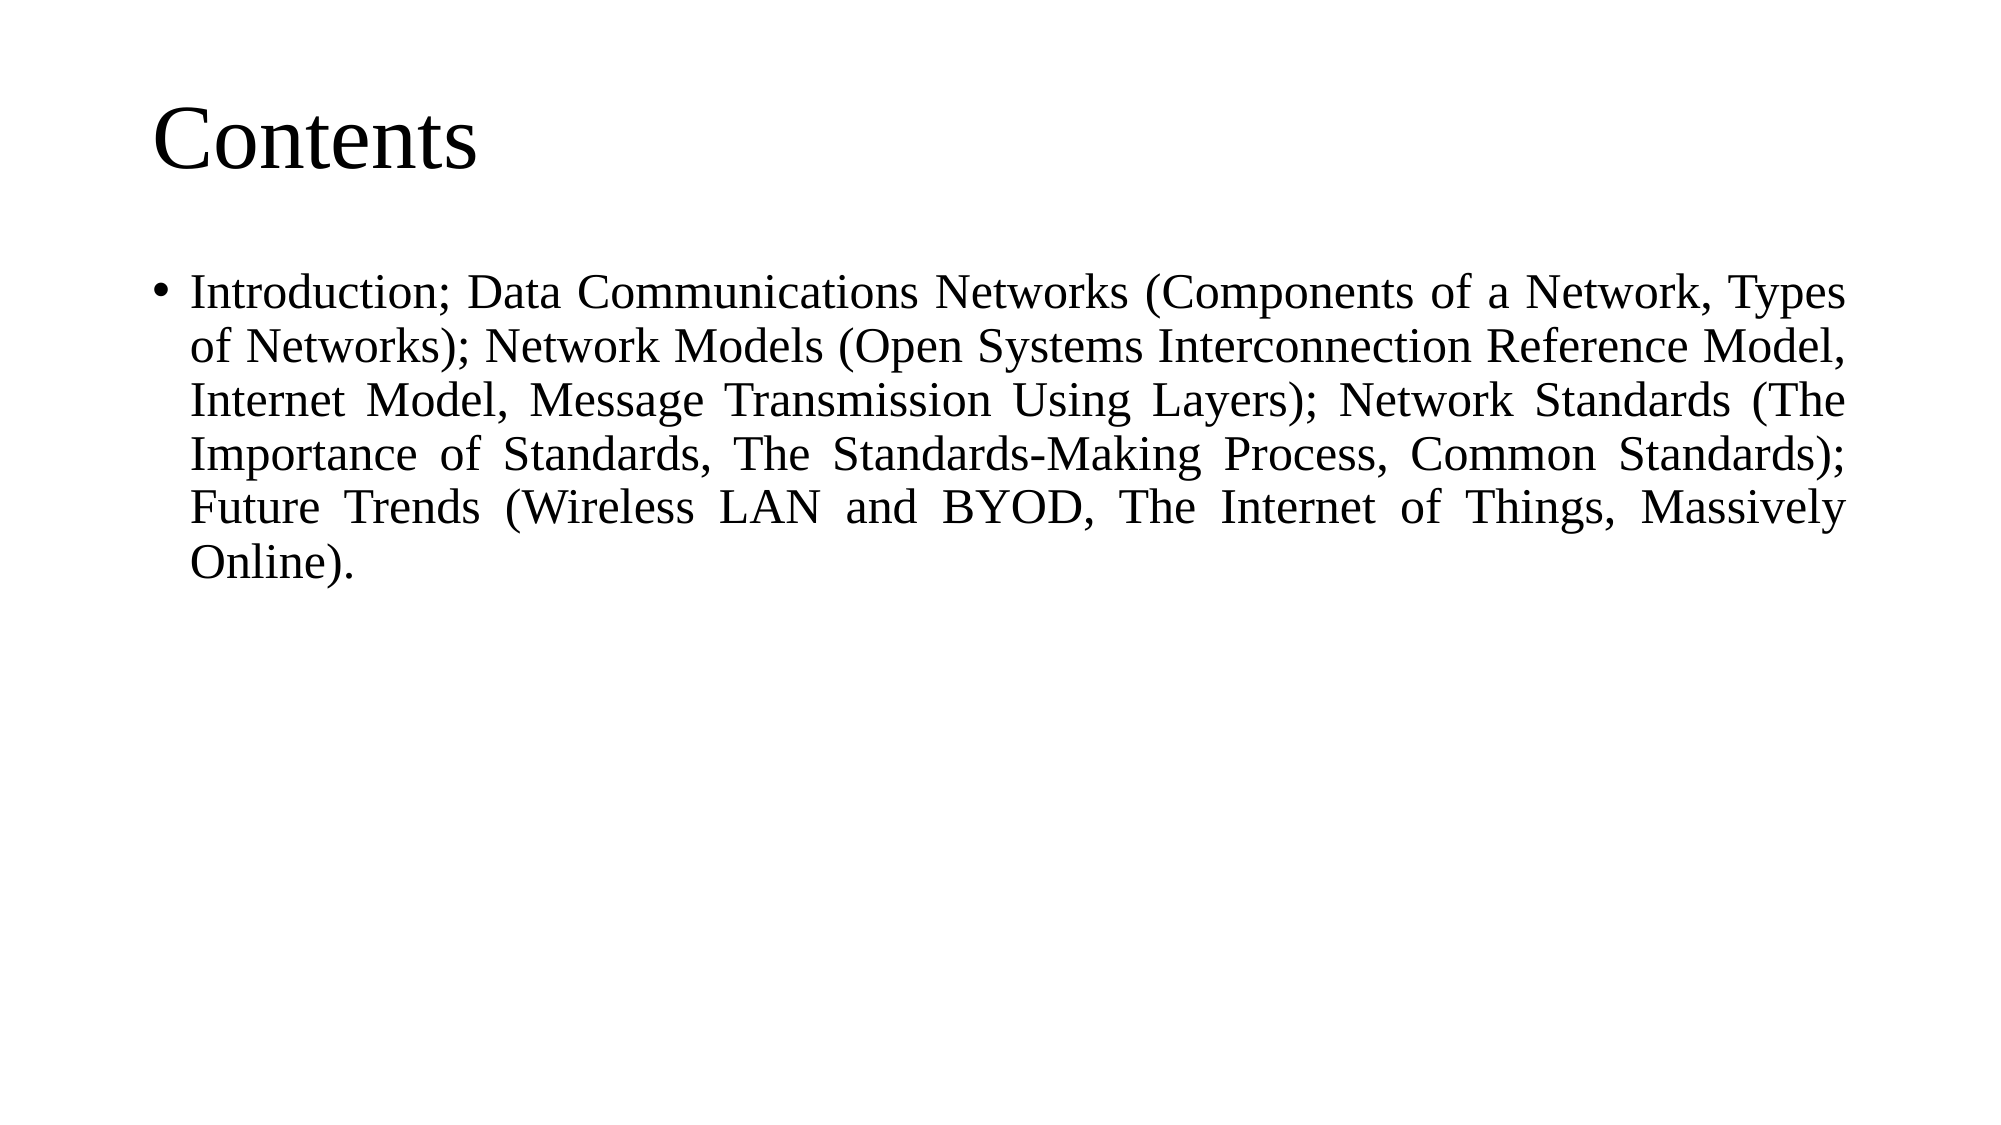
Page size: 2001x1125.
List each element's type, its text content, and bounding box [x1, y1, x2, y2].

title Contents [137, 59, 1863, 218]
list Introduction; Data Communications Networks (Components of a Network, Types of Networks); Network Models (Open Systems Interconnection Reference Model, Internet Model, Message Transmission Using Layers); Network Standards (The Importance of Standards, The Standards-Making Process, Common Standards); Future Trends (Wireless LAN and BYOD, The Internet of Things, Massively Online). [137, 257, 1863, 1014]
